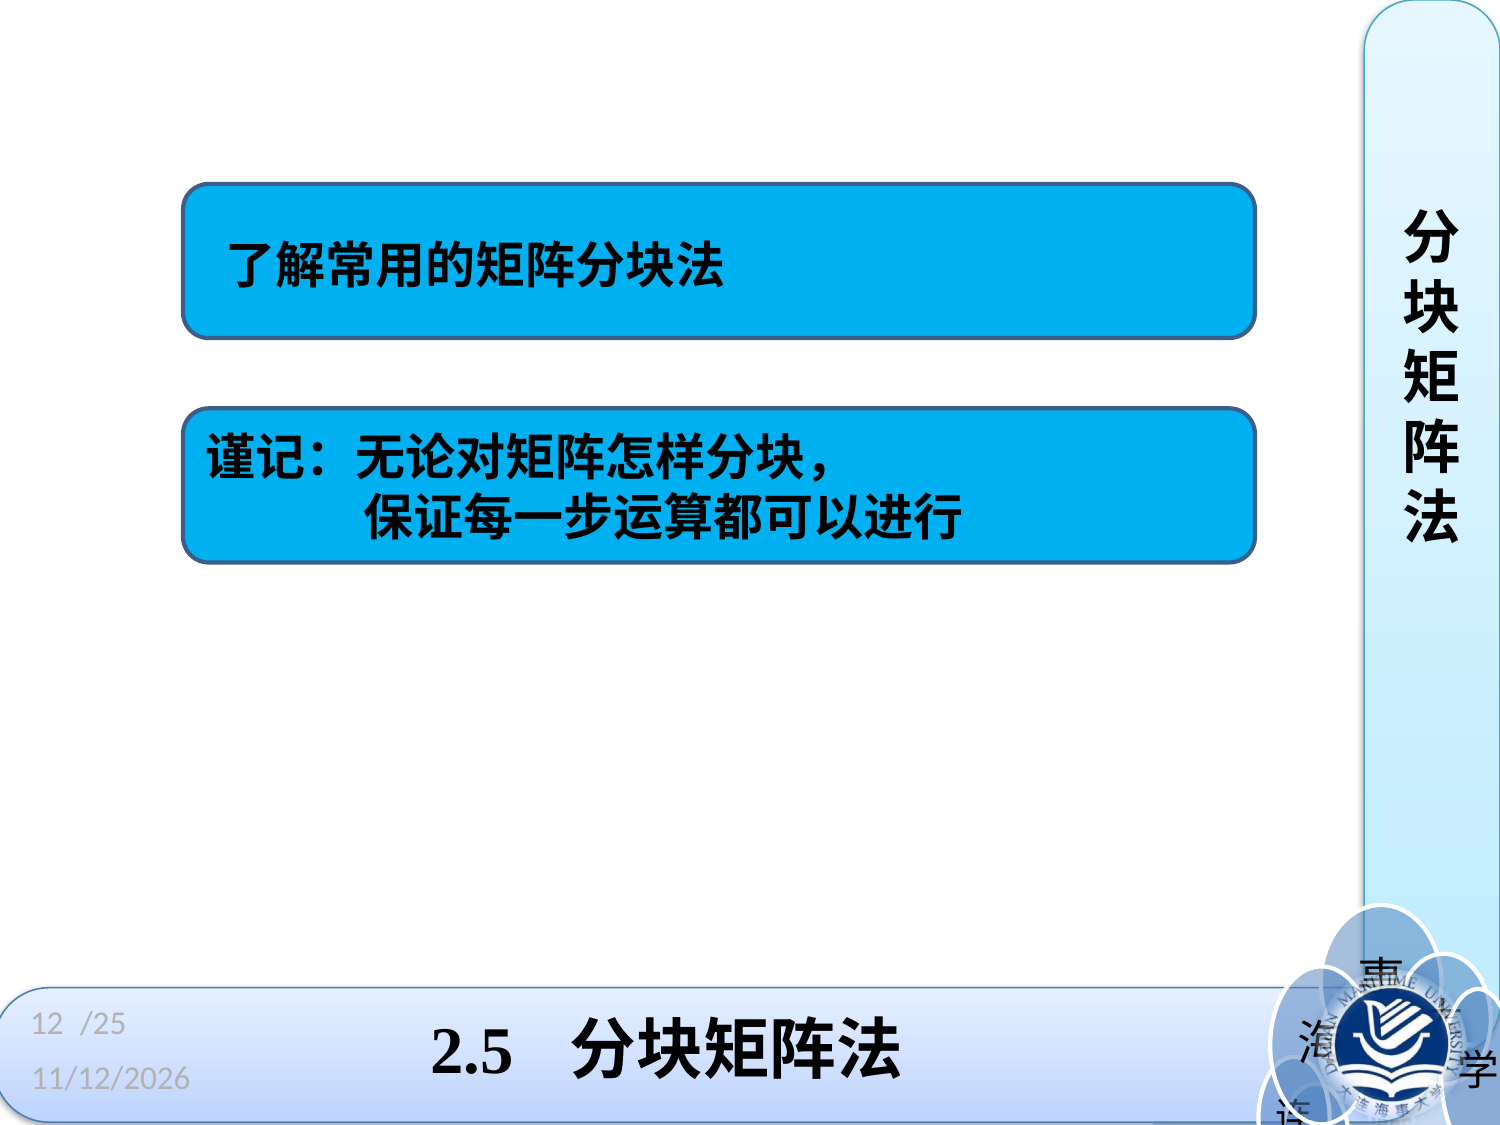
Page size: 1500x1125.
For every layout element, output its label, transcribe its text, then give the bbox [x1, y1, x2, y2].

text_box 谨记：无论对矩阵怎样分块， 保证每一步运算都可以进行 [180, 406, 1258, 565]
subtitle 分块矩阵法 [1387, 28, 1471, 917]
slide_number 12 [0, 991, 79, 1051]
title 2.5 分块矩阵法 [185, 999, 1305, 1094]
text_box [163, 441, 828, 675]
footer /25 [79, 991, 185, 1051]
text_box 了解常用的矩阵分块法 [210, 225, 1044, 301]
picture [1310, 960, 1481, 1114]
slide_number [15, 1045, 231, 1106]
text_box [180, 181, 1258, 341]
